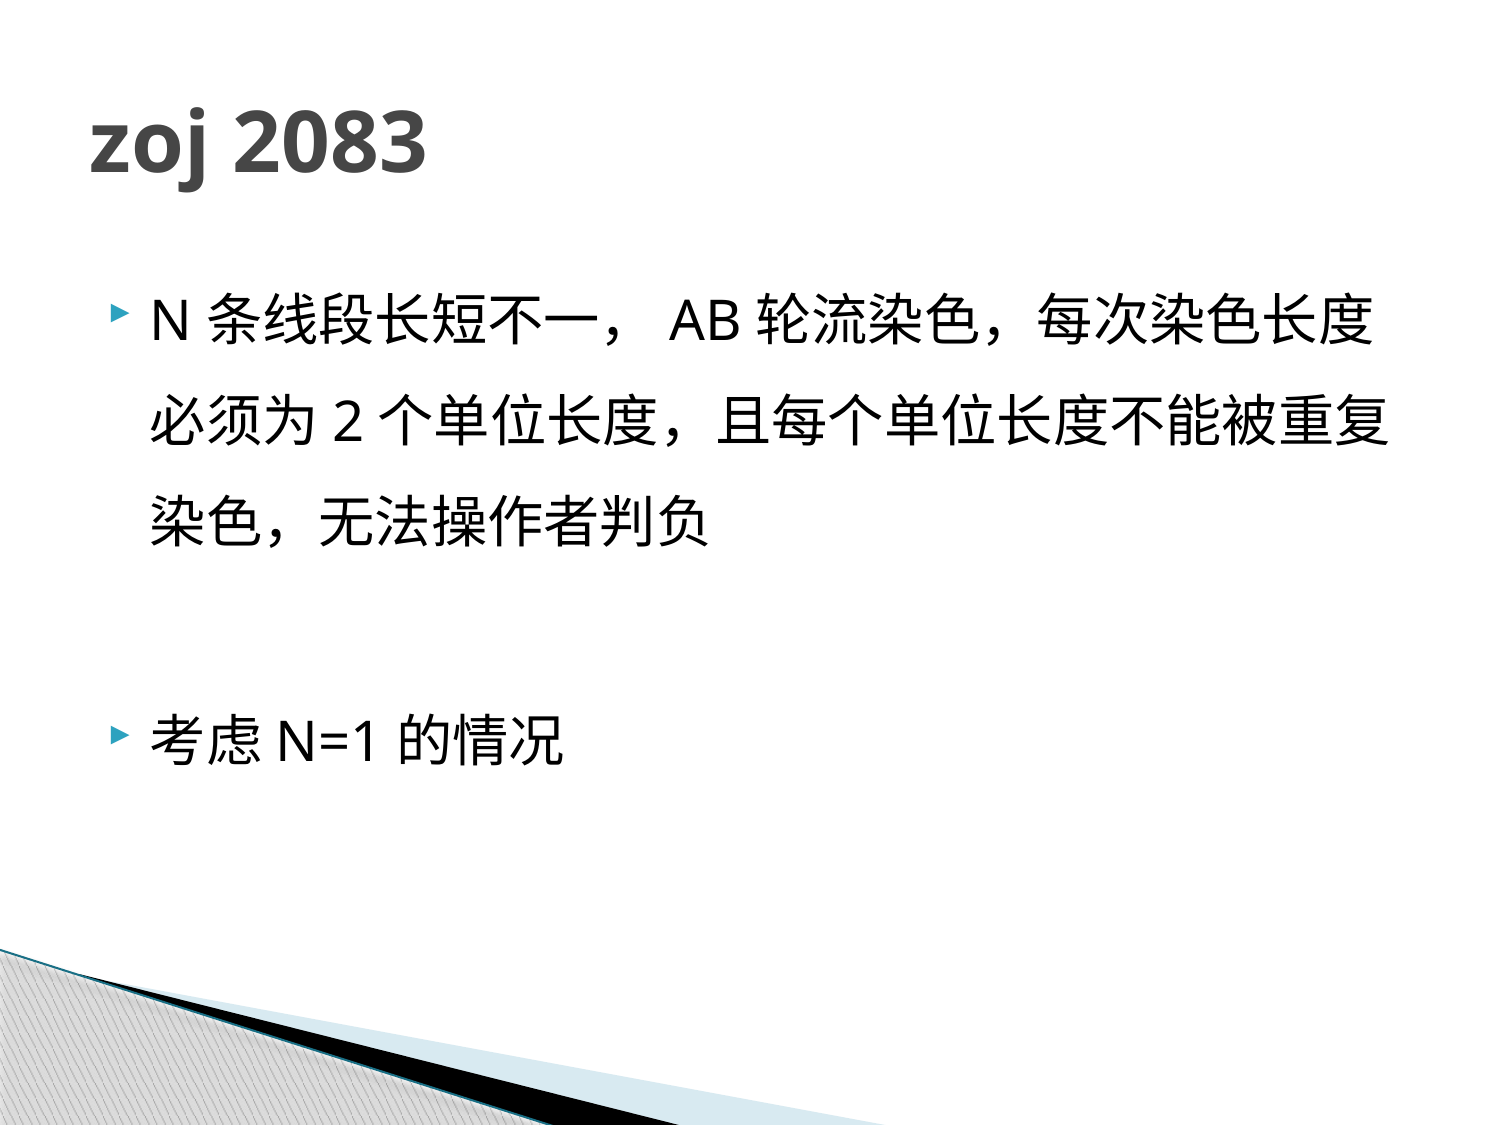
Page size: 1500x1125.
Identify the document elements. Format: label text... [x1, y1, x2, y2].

title zoj 2083 [75, 45, 1425, 233]
list N条线段长短不一，AB轮流染色，每次染色长度必须为2个单位长度，且每个单位长度不能被重复染色，无法操作者判负 考虑N=1的情况 [75, 243, 1425, 986]
